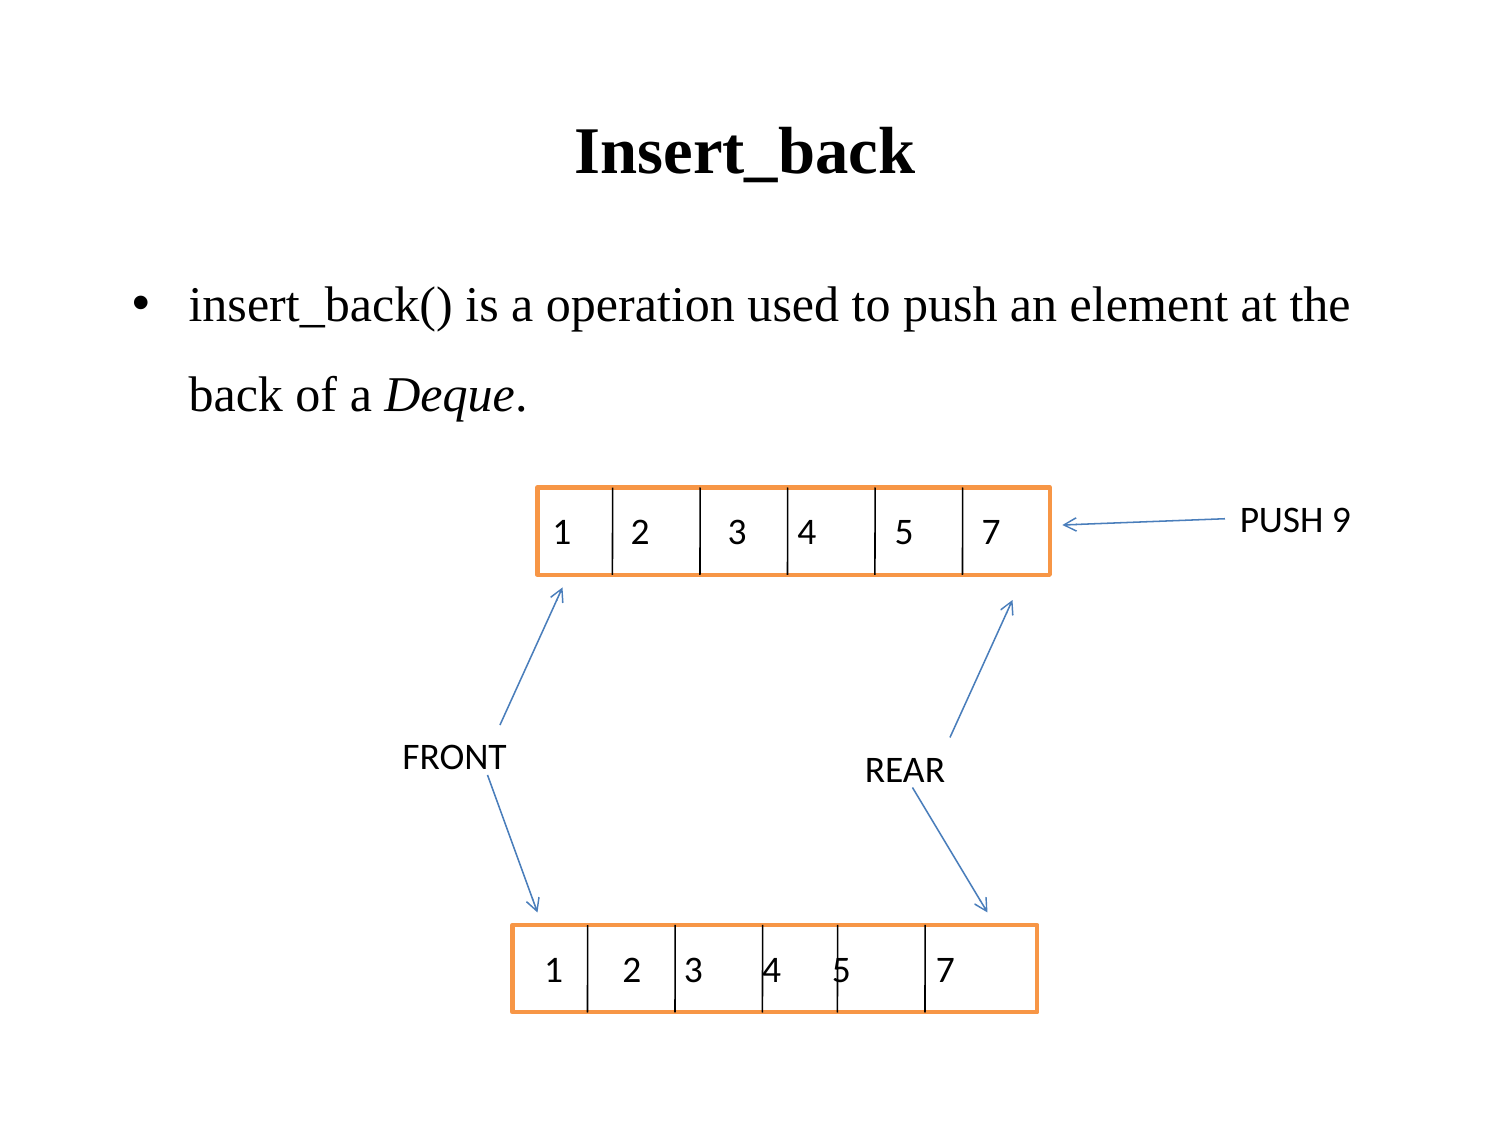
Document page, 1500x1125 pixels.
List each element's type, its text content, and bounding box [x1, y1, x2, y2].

title Insert_back [70, 82, 1421, 211]
text_box 1 2 3 4 5 7 [537, 499, 1050, 560]
text_box FRONT [387, 724, 613, 785]
text_box [535, 485, 1052, 577]
text_box REAR [849, 737, 1100, 798]
text_box 1 2 3 4 5 7 [512, 937, 1013, 1043]
text_box [510, 923, 1039, 1014]
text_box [887, 812, 1013, 888]
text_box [912, 637, 1051, 701]
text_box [443, 818, 582, 869]
list insert_back() is a operation used to push an element at the back of a Deque. [117, 234, 1407, 1022]
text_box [462, 624, 601, 688]
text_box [1062, 518, 1226, 526]
text_box PUSH 9 [1224, 487, 1413, 548]
